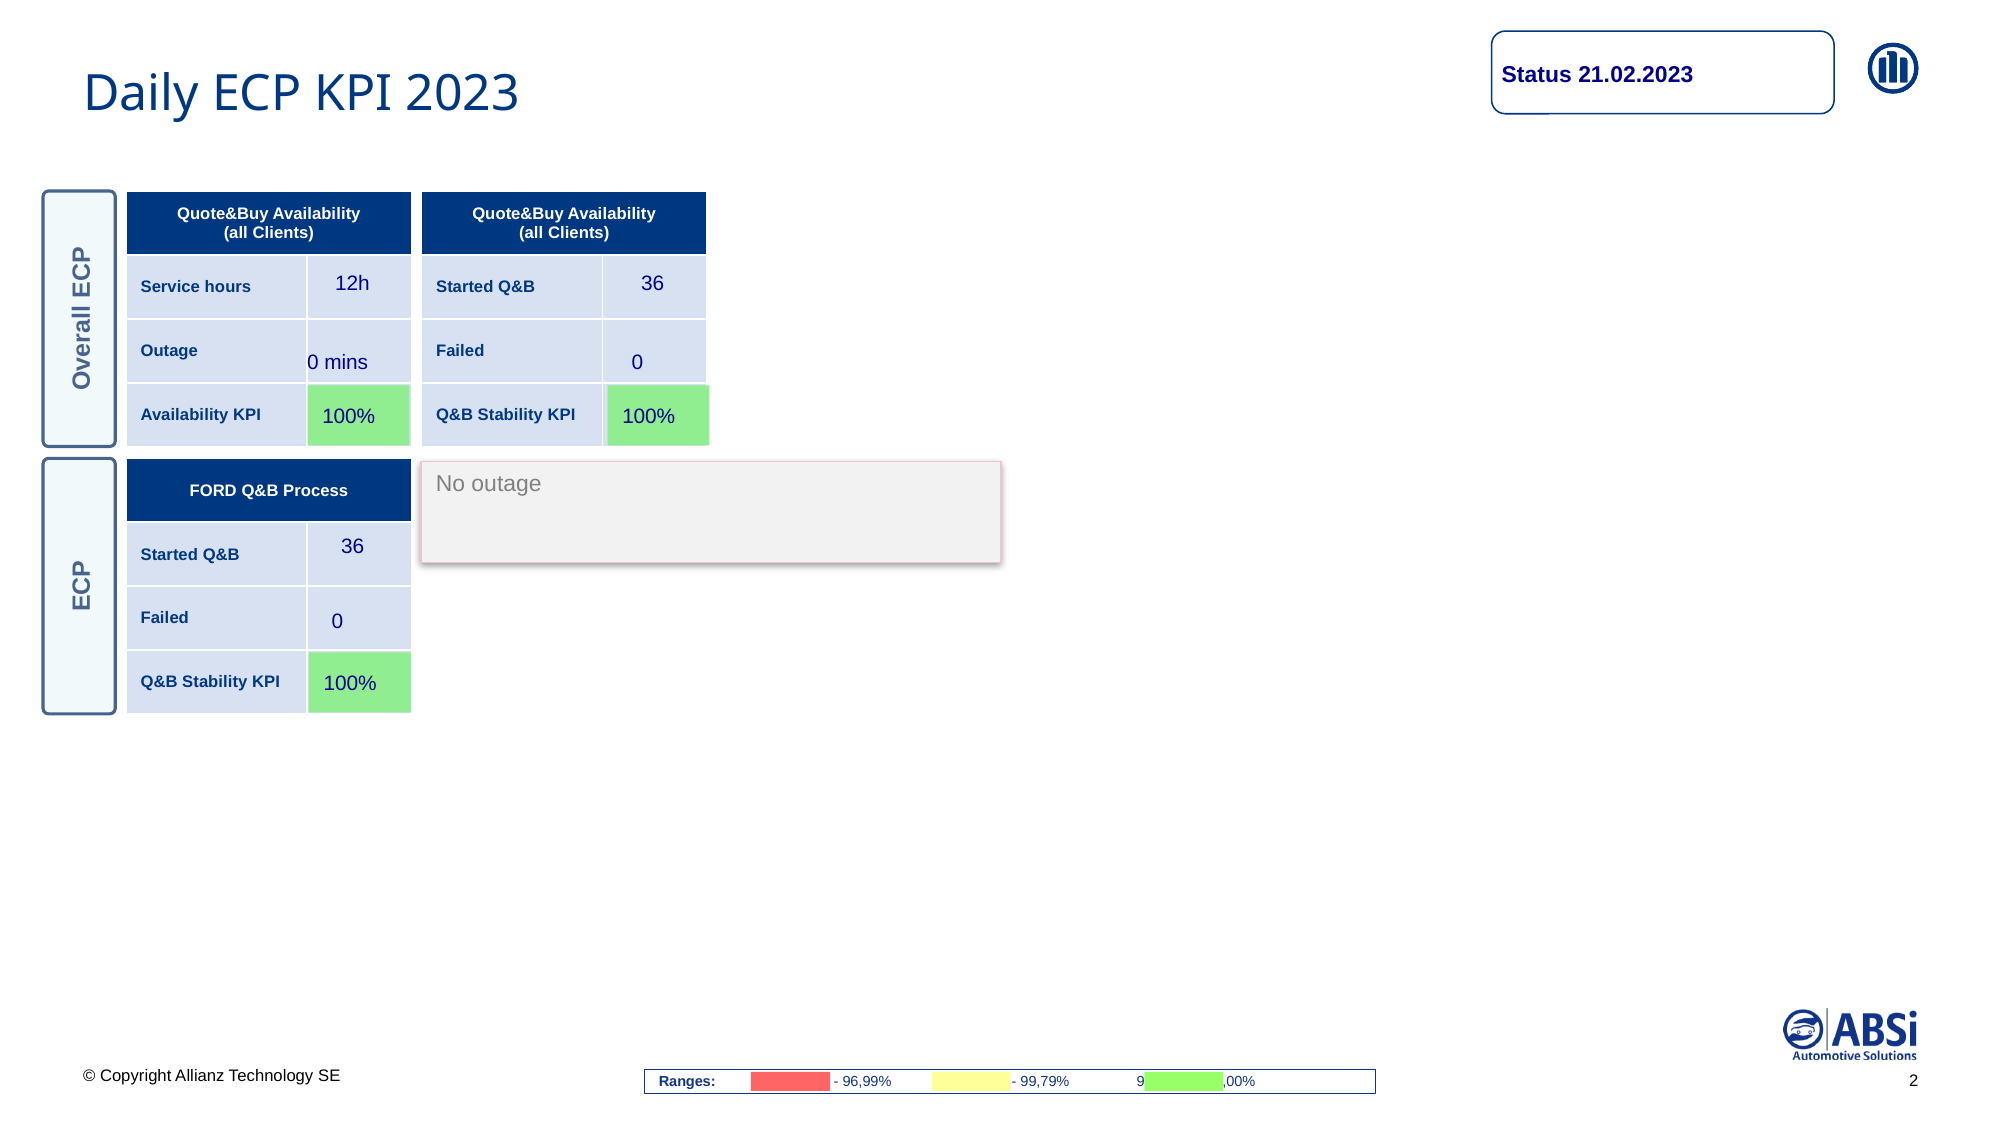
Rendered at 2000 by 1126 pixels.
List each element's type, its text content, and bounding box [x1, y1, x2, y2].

table_cell [603, 256, 706, 318]
table_cell [308, 523, 411, 585]
text_box No outage [420, 461, 1002, 563]
table_cell Service hours [127, 256, 306, 318]
slide_number 2 [1834, 1069, 1919, 1126]
text_box Status 21.02.2023 [1486, 52, 1709, 95]
table_cell [308, 320, 411, 382]
text_box [1491, 31, 1835, 114]
text_box 0 [616, 341, 659, 381]
text_box 36 [326, 525, 379, 565]
table_cell Failed [127, 587, 306, 649]
table_cell [603, 384, 706, 446]
table_header FORD Q&B Process [127, 459, 411, 521]
text_box ECP [42, 458, 116, 714]
text_box Overall ECP [42, 190, 116, 447]
text_box 36 [626, 262, 679, 303]
text_box 100% [607, 385, 710, 446]
table_cell Availability KPI [127, 384, 306, 446]
table_cell Started Q&B [127, 523, 306, 585]
text_box 0 [316, 600, 359, 640]
table_cell Failed [422, 320, 602, 382]
table_cell [308, 587, 411, 649]
table_header Quote&Buy Availability (all Clients) [127, 192, 411, 254]
text_box 100% [307, 385, 410, 446]
picture [1783, 1006, 1919, 1064]
text_box 12h [320, 262, 385, 303]
table_cell [308, 256, 411, 318]
text_box 0 mins [292, 341, 383, 381]
table_cell Outage [127, 320, 306, 382]
table_cell Started Q&B [422, 256, 602, 318]
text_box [644, 1069, 1376, 1094]
table_cell Q&B Stability KPI [422, 384, 602, 446]
table_cell Q&B Stability KPI [127, 651, 306, 713]
text_box Daily ECP KPI 2023 [83, 54, 1835, 140]
table_header Quote&Buy Availability (all Clients) [422, 192, 706, 254]
text_box 100% [308, 652, 411, 713]
table_cell [603, 320, 706, 382]
